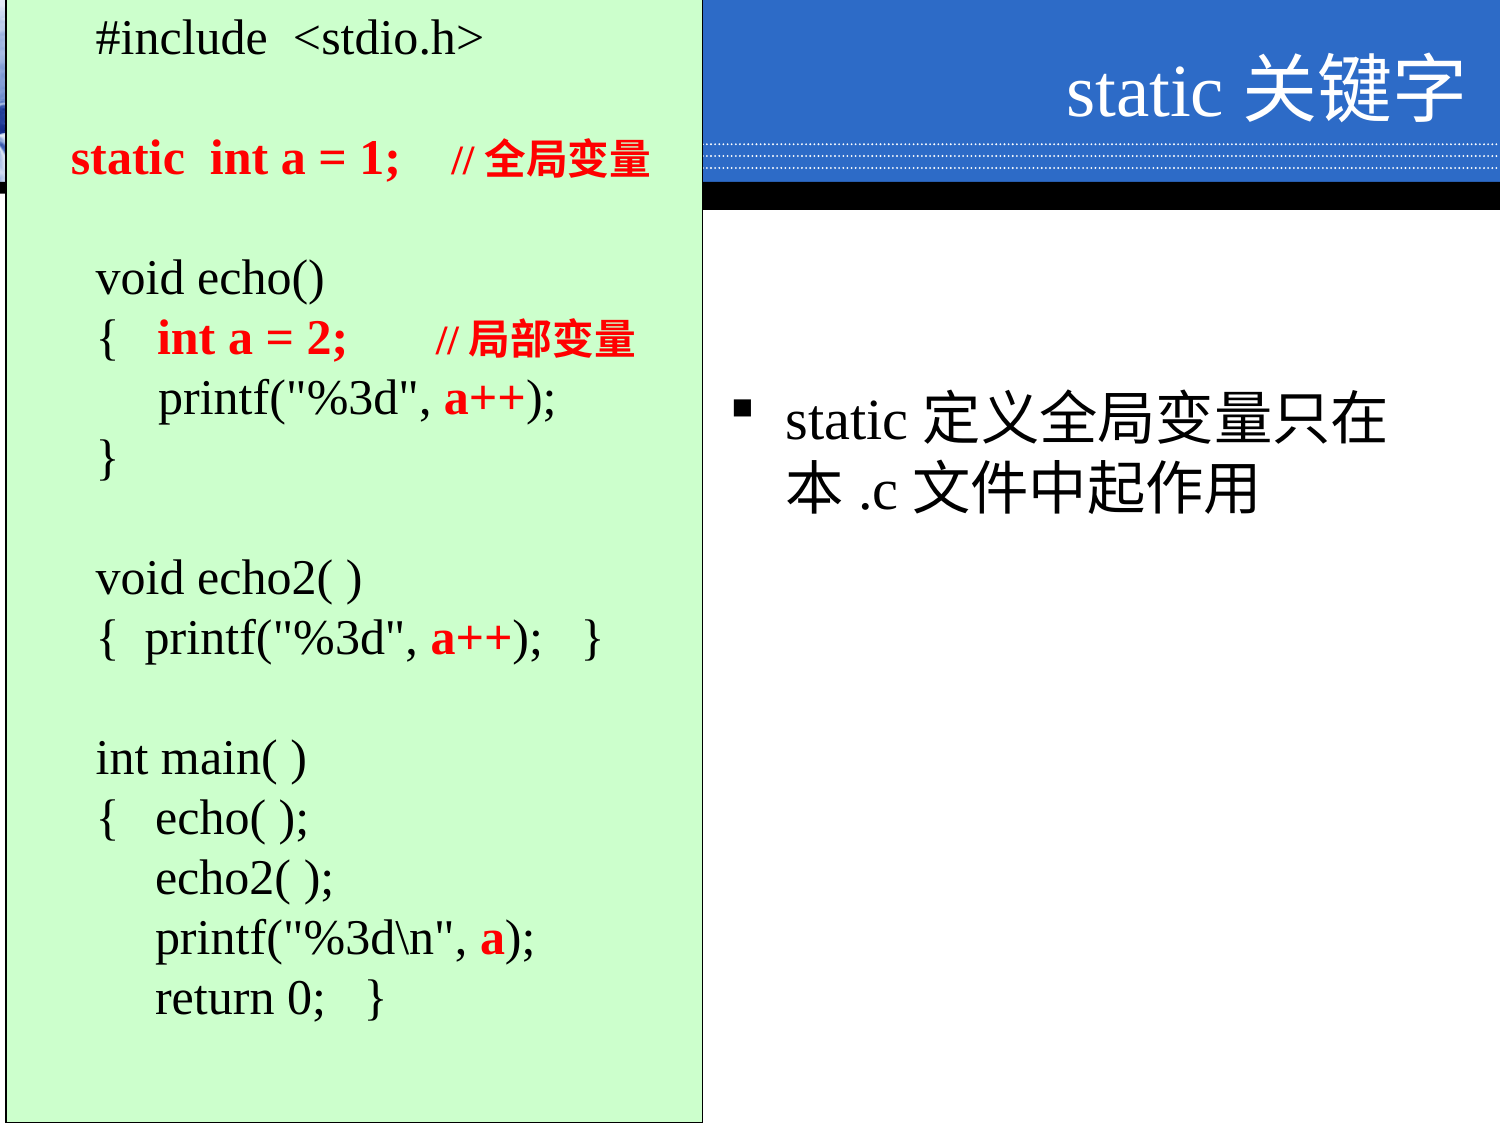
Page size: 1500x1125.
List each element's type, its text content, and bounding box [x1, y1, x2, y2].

list static定义全局变量只在本.c文件中起作用 [714, 373, 1494, 598]
text_box #include <stdio.h> static int a = 1; //全局变量 void echo() { int a = 2; //局部变量 printf("%3d", a++); } void echo2( ) { printf("%3d", a++); } int main( ) { echo( ); echo2( ); printf("%3d\n", a); return 0; } [5, 0, 703, 1123]
text_box static关键字 [703, 42, 1483, 131]
picture [0, 0, 5, 181]
